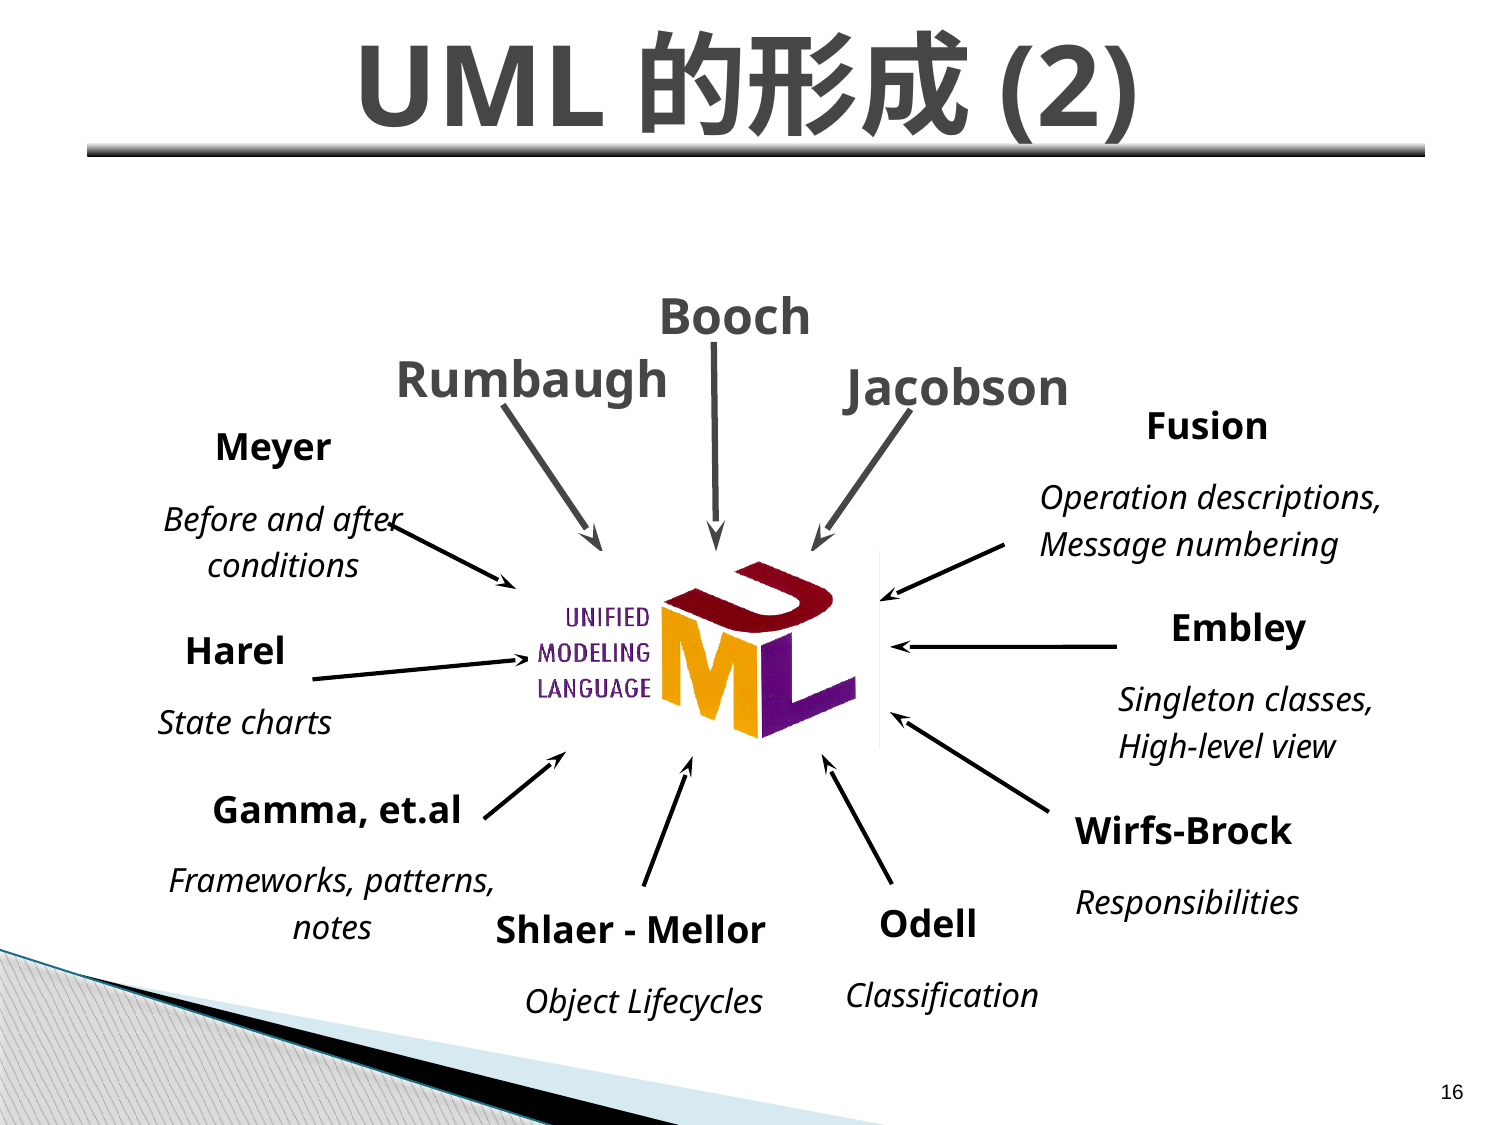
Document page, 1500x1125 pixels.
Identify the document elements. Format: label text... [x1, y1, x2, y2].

text_box [885, 587, 901, 601]
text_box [150, 777, 514, 948]
slide_number 16 [1418, 1051, 1479, 1112]
text_box [889, 711, 911, 729]
text_box UML的形成(2) [64, 37, 1428, 126]
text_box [1024, 393, 1398, 565]
text_box [822, 760, 837, 776]
text_box [494, 574, 517, 590]
text_box [810, 533, 827, 551]
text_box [140, 619, 350, 750]
text_box [709, 530, 723, 551]
text_box Booch [642, 276, 828, 352]
text_box [679, 760, 693, 778]
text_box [1096, 596, 1406, 767]
text_box [554, 760, 561, 770]
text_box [528, 551, 879, 749]
text_box [514, 654, 522, 659]
text_box [586, 533, 603, 551]
text_box [889, 640, 911, 654]
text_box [147, 415, 428, 586]
text_box Rumbaugh [380, 339, 685, 415]
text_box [829, 891, 1056, 1022]
text_box [515, 660, 522, 667]
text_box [1056, 799, 1319, 930]
text_box Jacobson [831, 347, 1086, 423]
text_box [87, 143, 1425, 157]
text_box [486, 898, 786, 1028]
